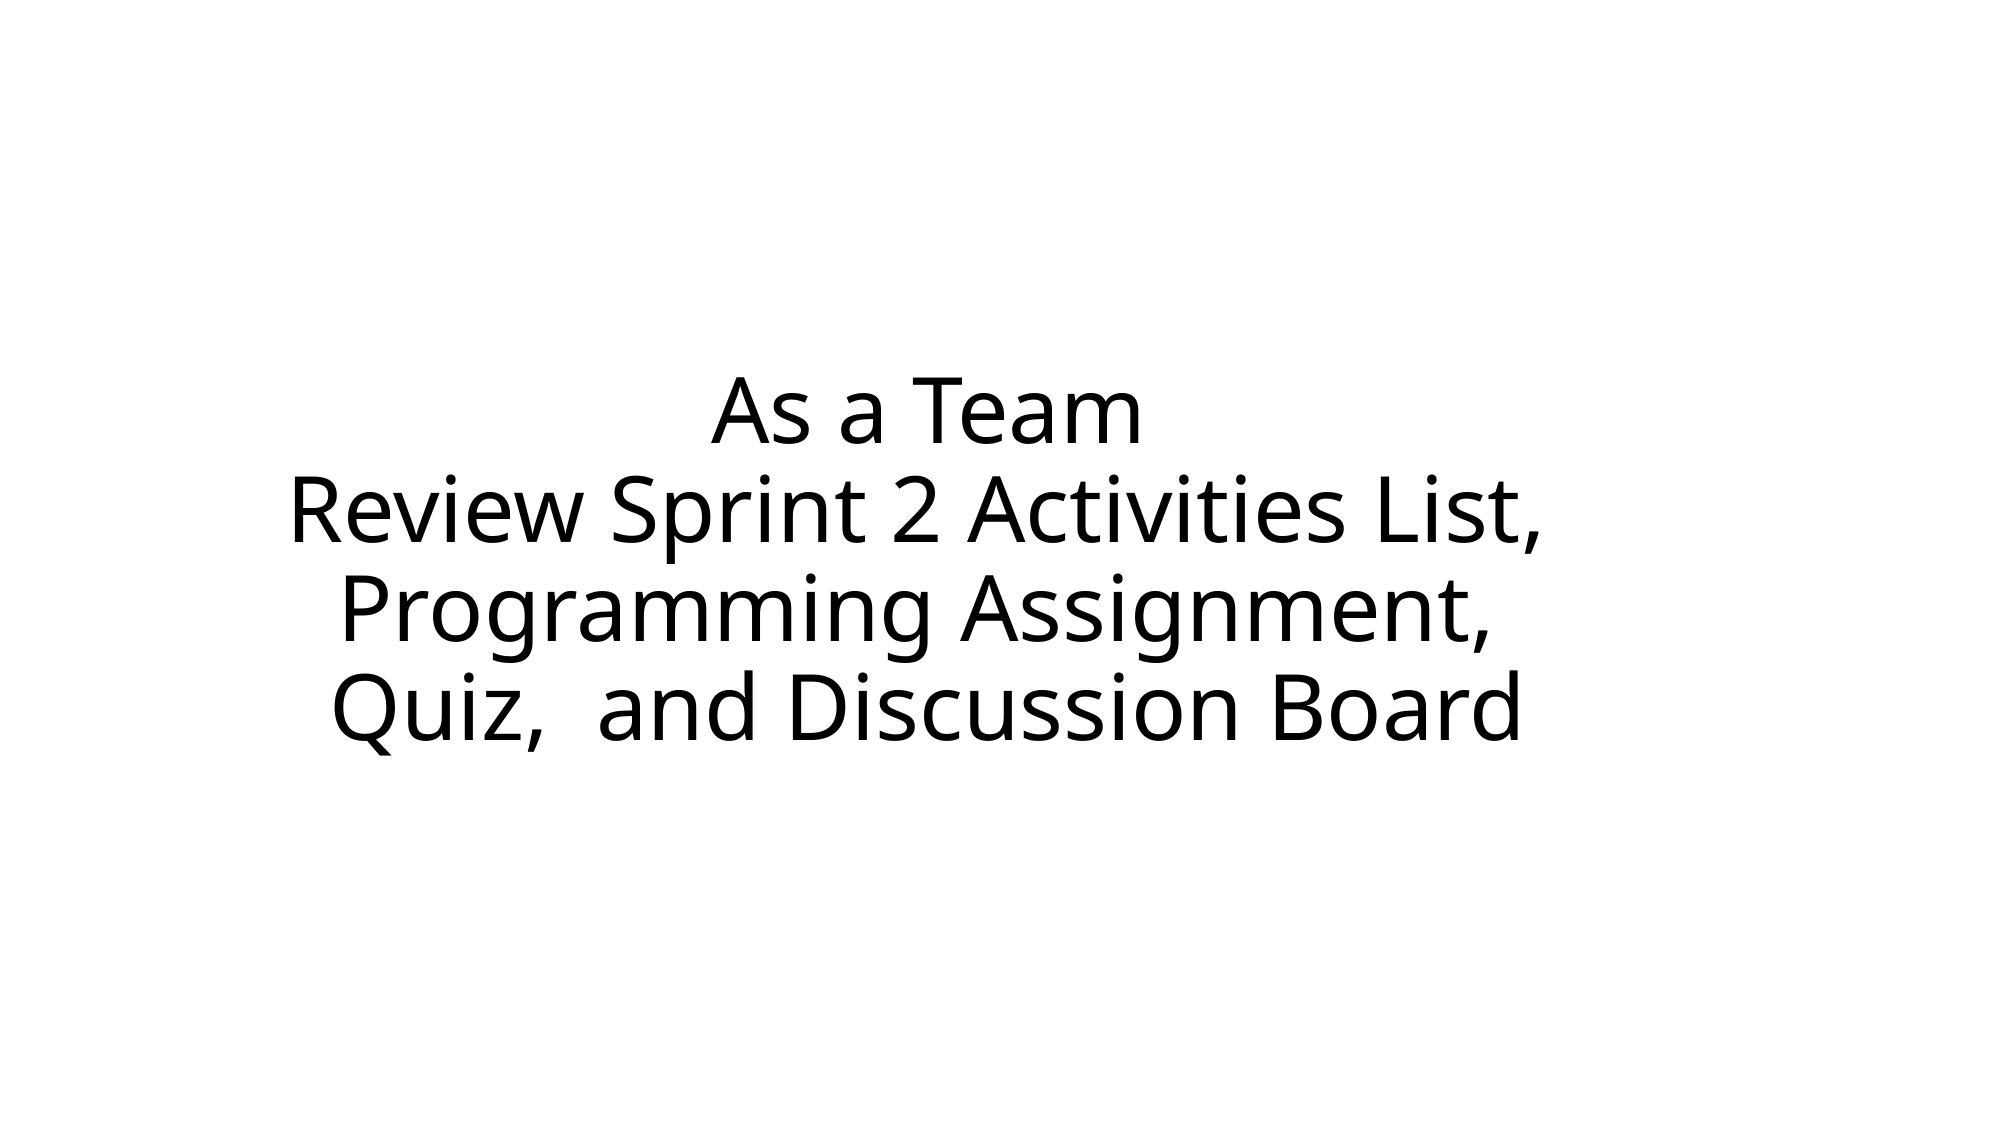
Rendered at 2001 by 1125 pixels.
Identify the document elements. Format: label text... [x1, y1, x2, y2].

title As a Team Review Sprint 2 Activities List, Programming Assignment, Quiz, and Discussion Board [107, 496, 1750, 629]
